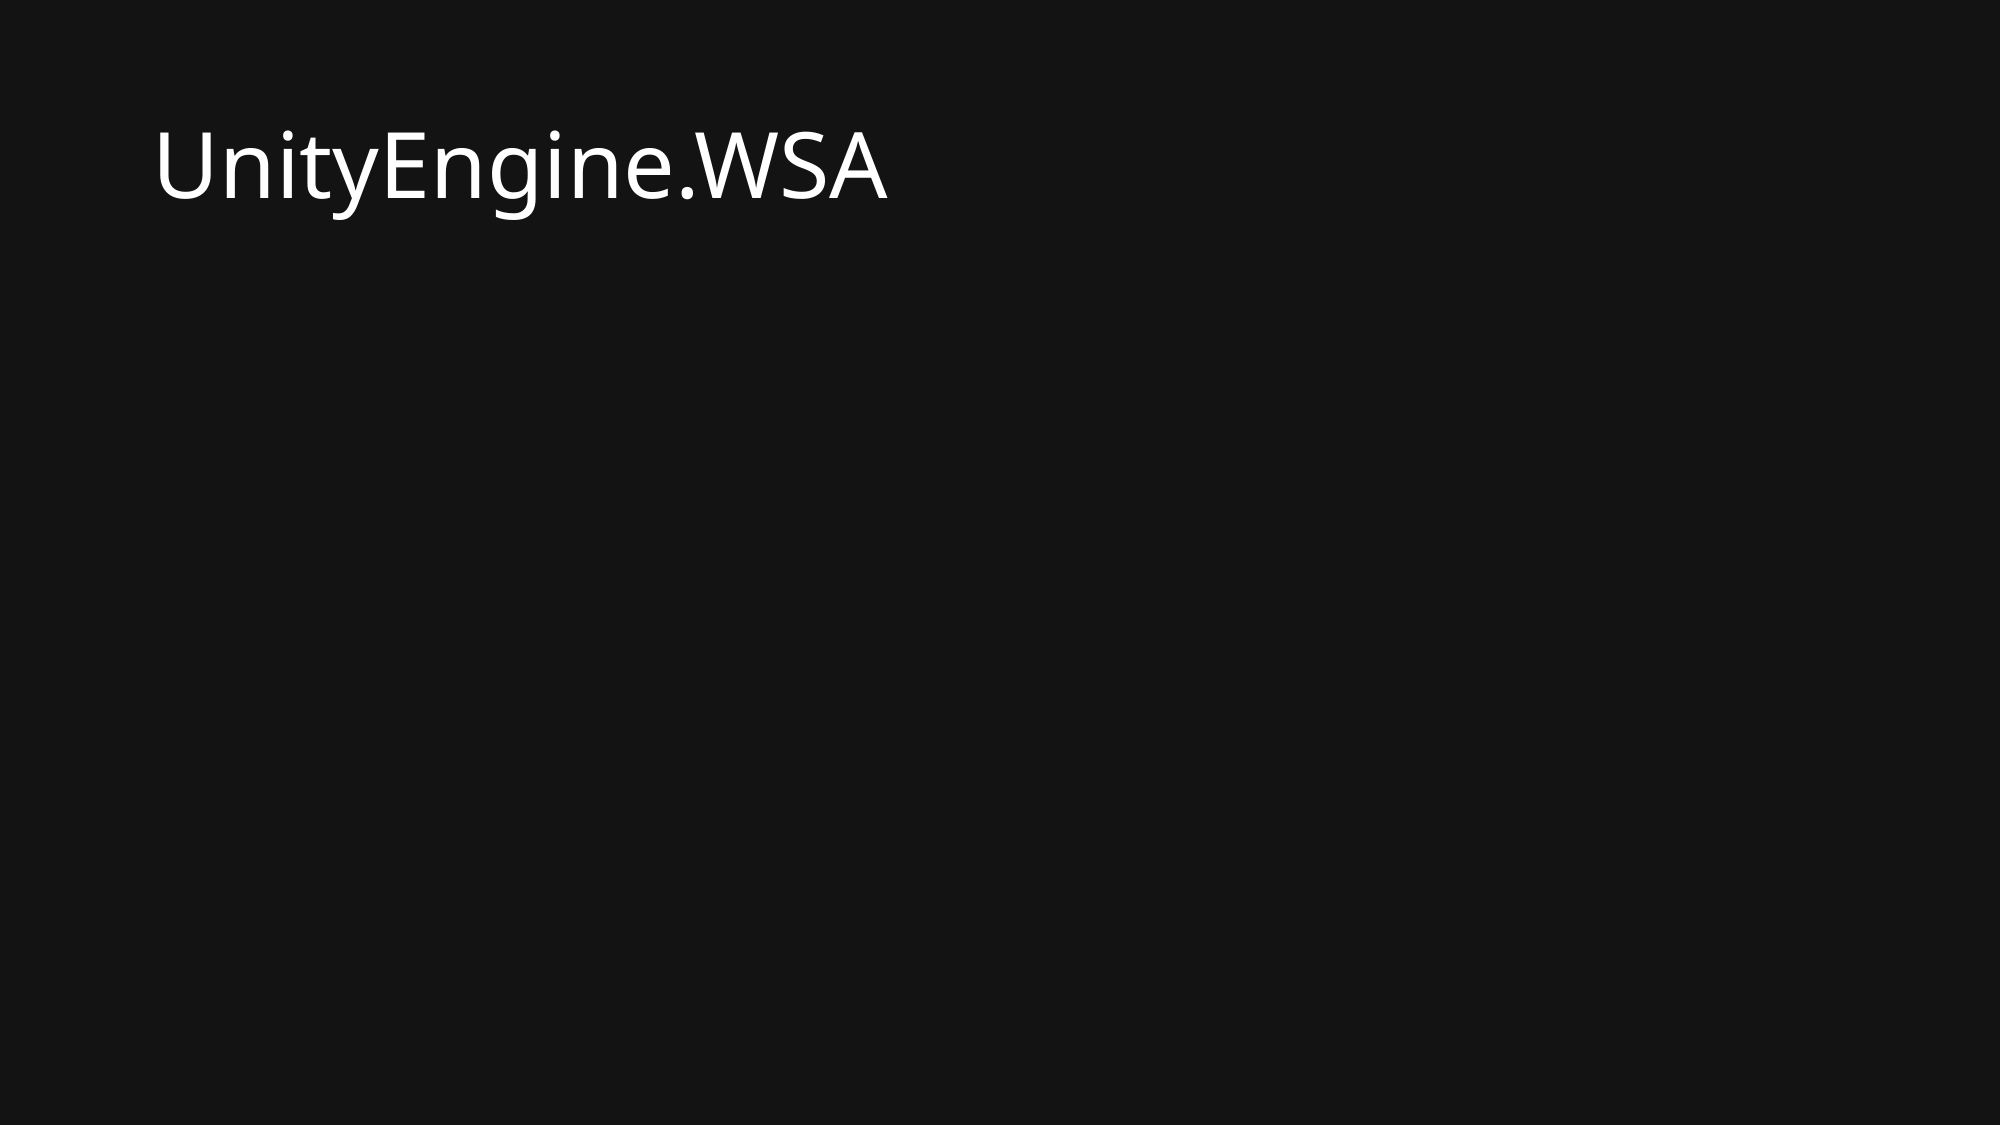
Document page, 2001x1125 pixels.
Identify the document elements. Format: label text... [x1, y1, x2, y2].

title UnityEngine.WSA [137, 59, 1863, 278]
